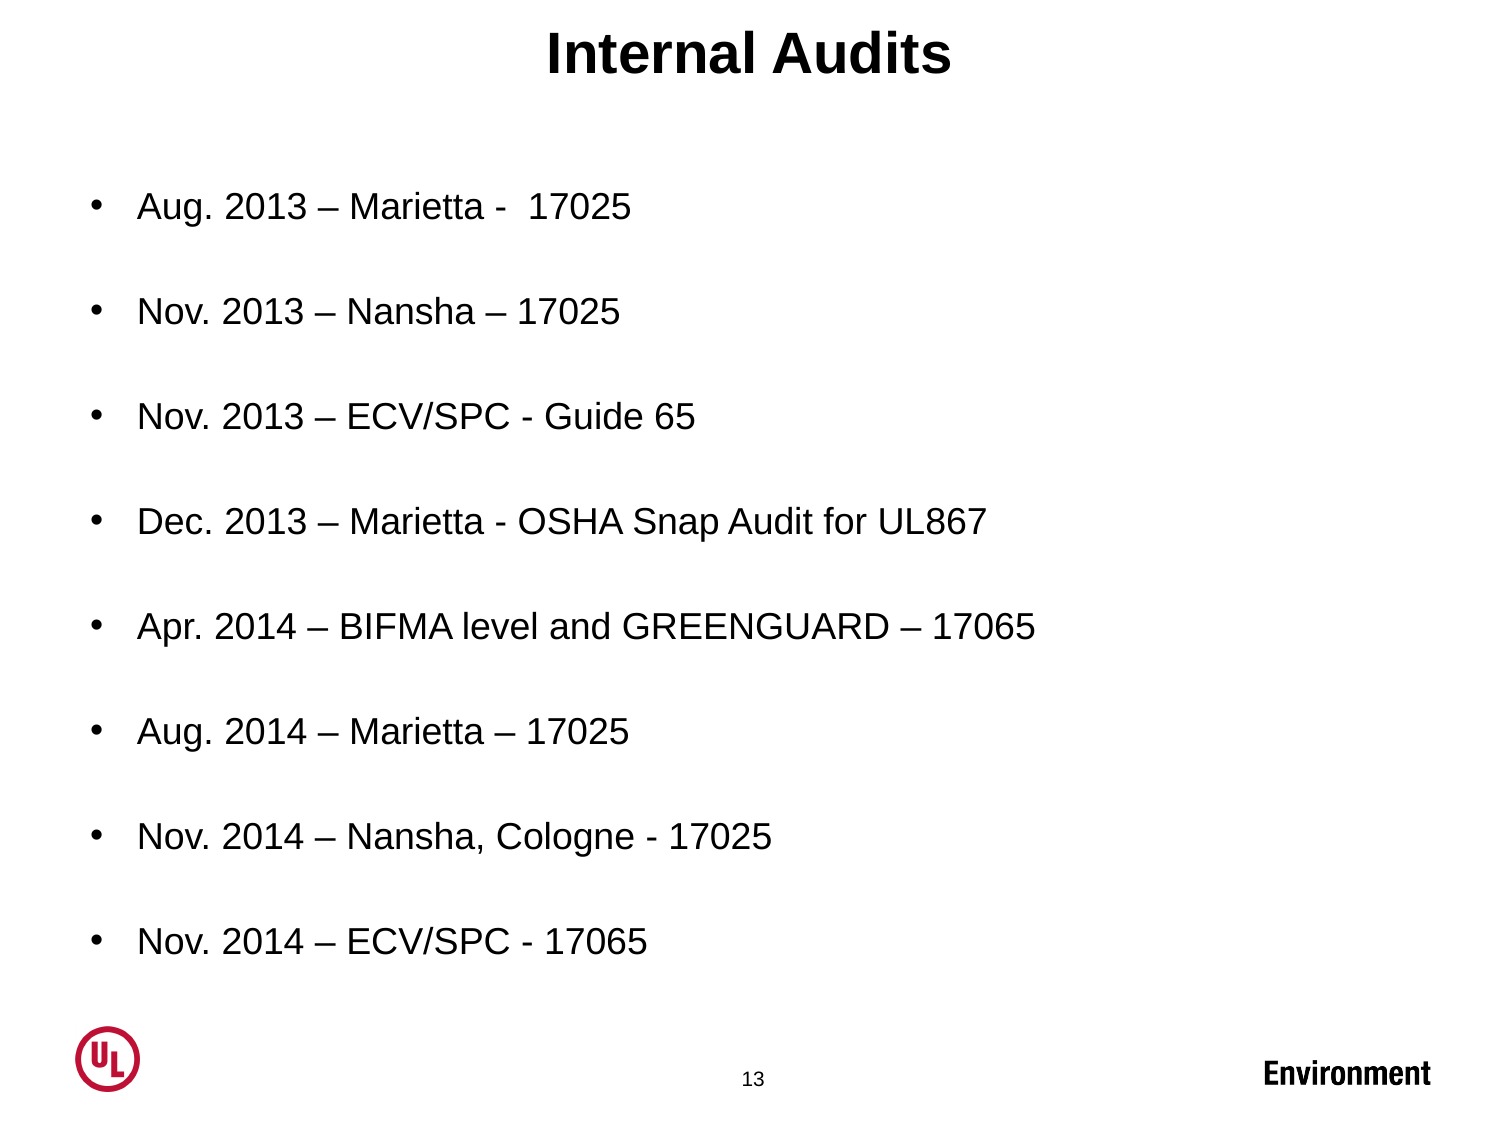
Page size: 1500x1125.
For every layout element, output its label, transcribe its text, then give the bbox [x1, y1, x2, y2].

slide_number 13 [674, 1047, 780, 1108]
title Internal Audits [0, 7, 1500, 101]
picture [1260, 1054, 1436, 1089]
picture [75, 1026, 140, 1092]
list Aug. 2013 – Marietta - 17025 Nov. 2013 – Nansha – 17025 Nov. 2013 – ECV/SPC - Guide 65 Dec. 2013 – Marietta - OSHA Snap Audit for UL867 Apr. 2014 – BIFMA level and GREENGUARD – 17065 Aug. 2014 – Marietta – 17025 Nov. 2014 – Nansha, Cologne - 17025 Nov. 2014 – ECV/SPC - 17065 [74, 174, 1426, 988]
